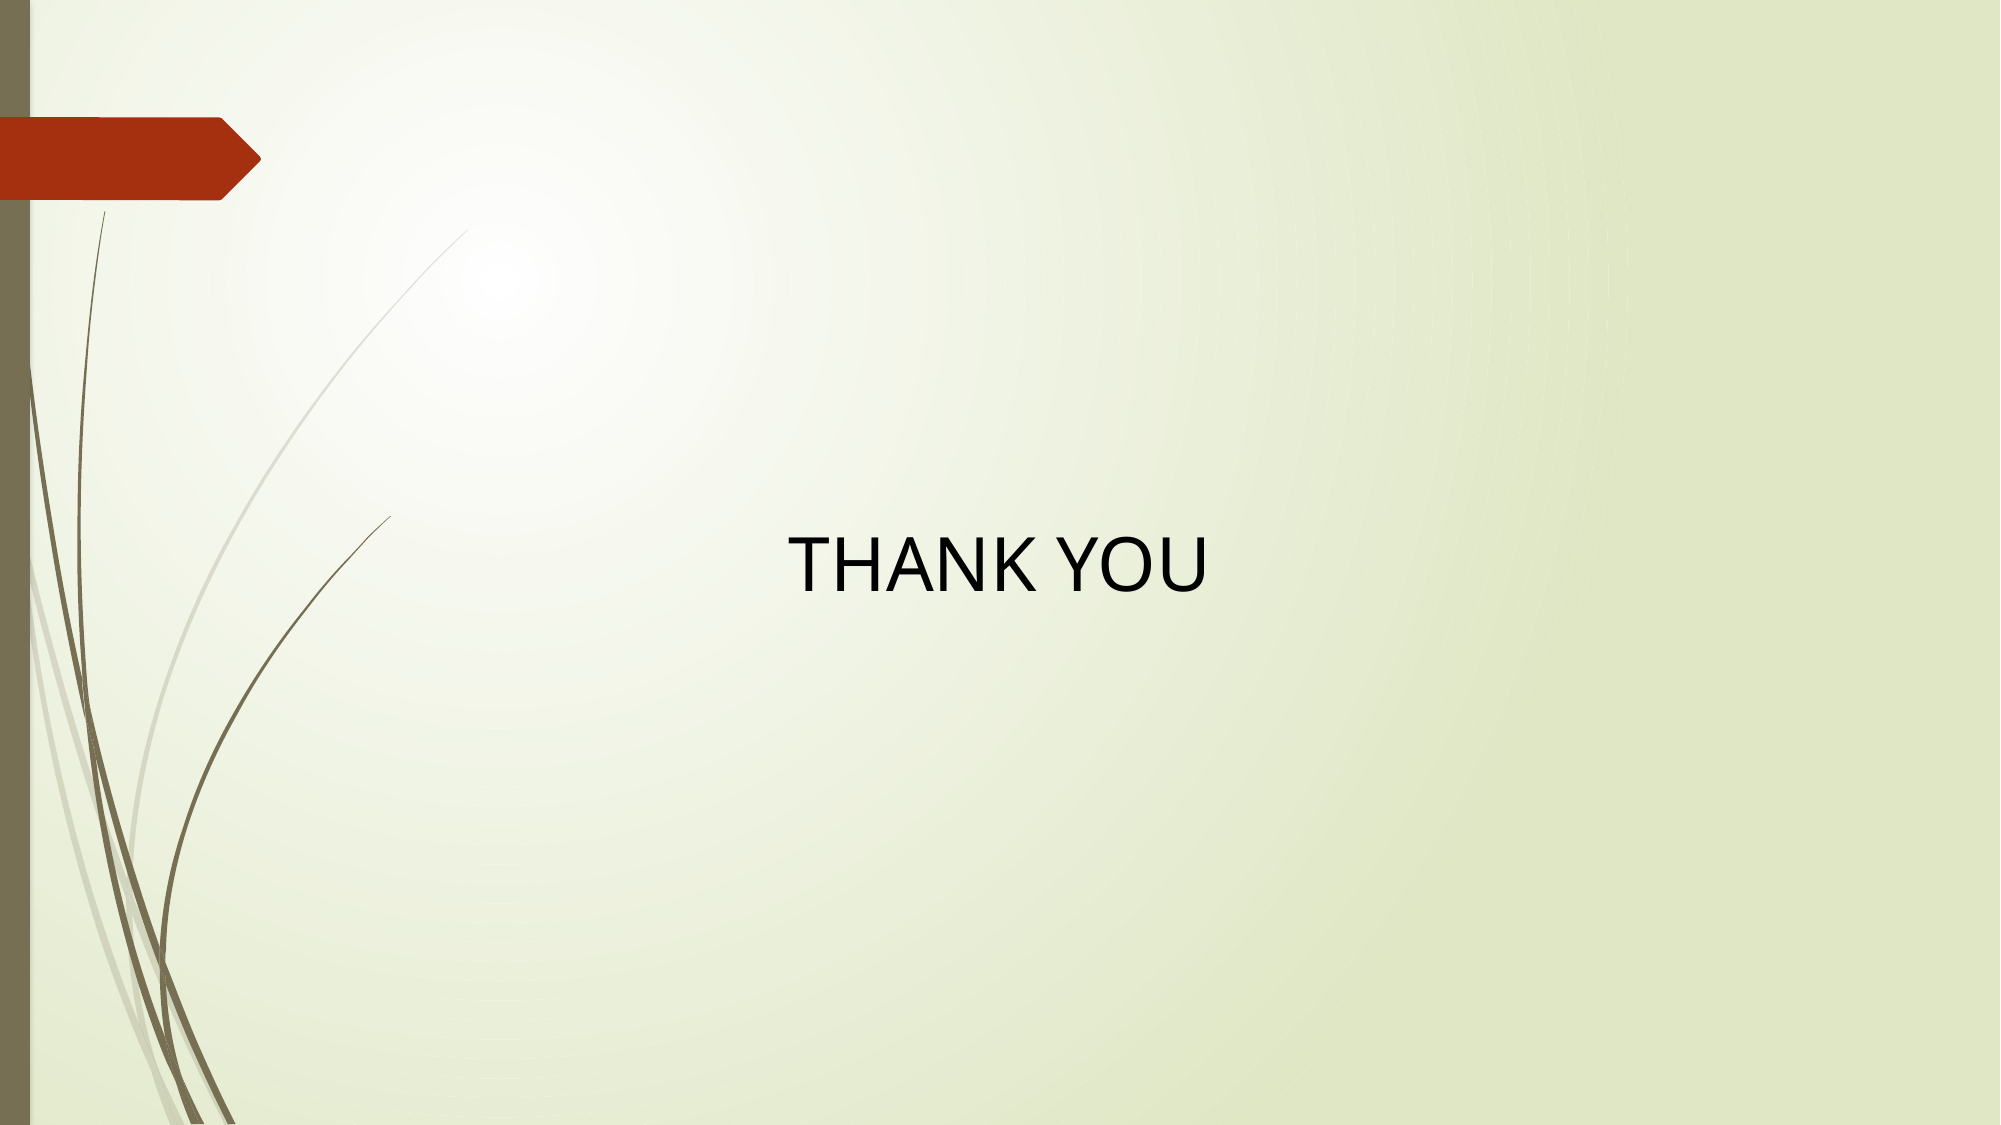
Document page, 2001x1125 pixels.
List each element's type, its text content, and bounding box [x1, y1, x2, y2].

text_box THANK YOU [773, 509, 1226, 615]
